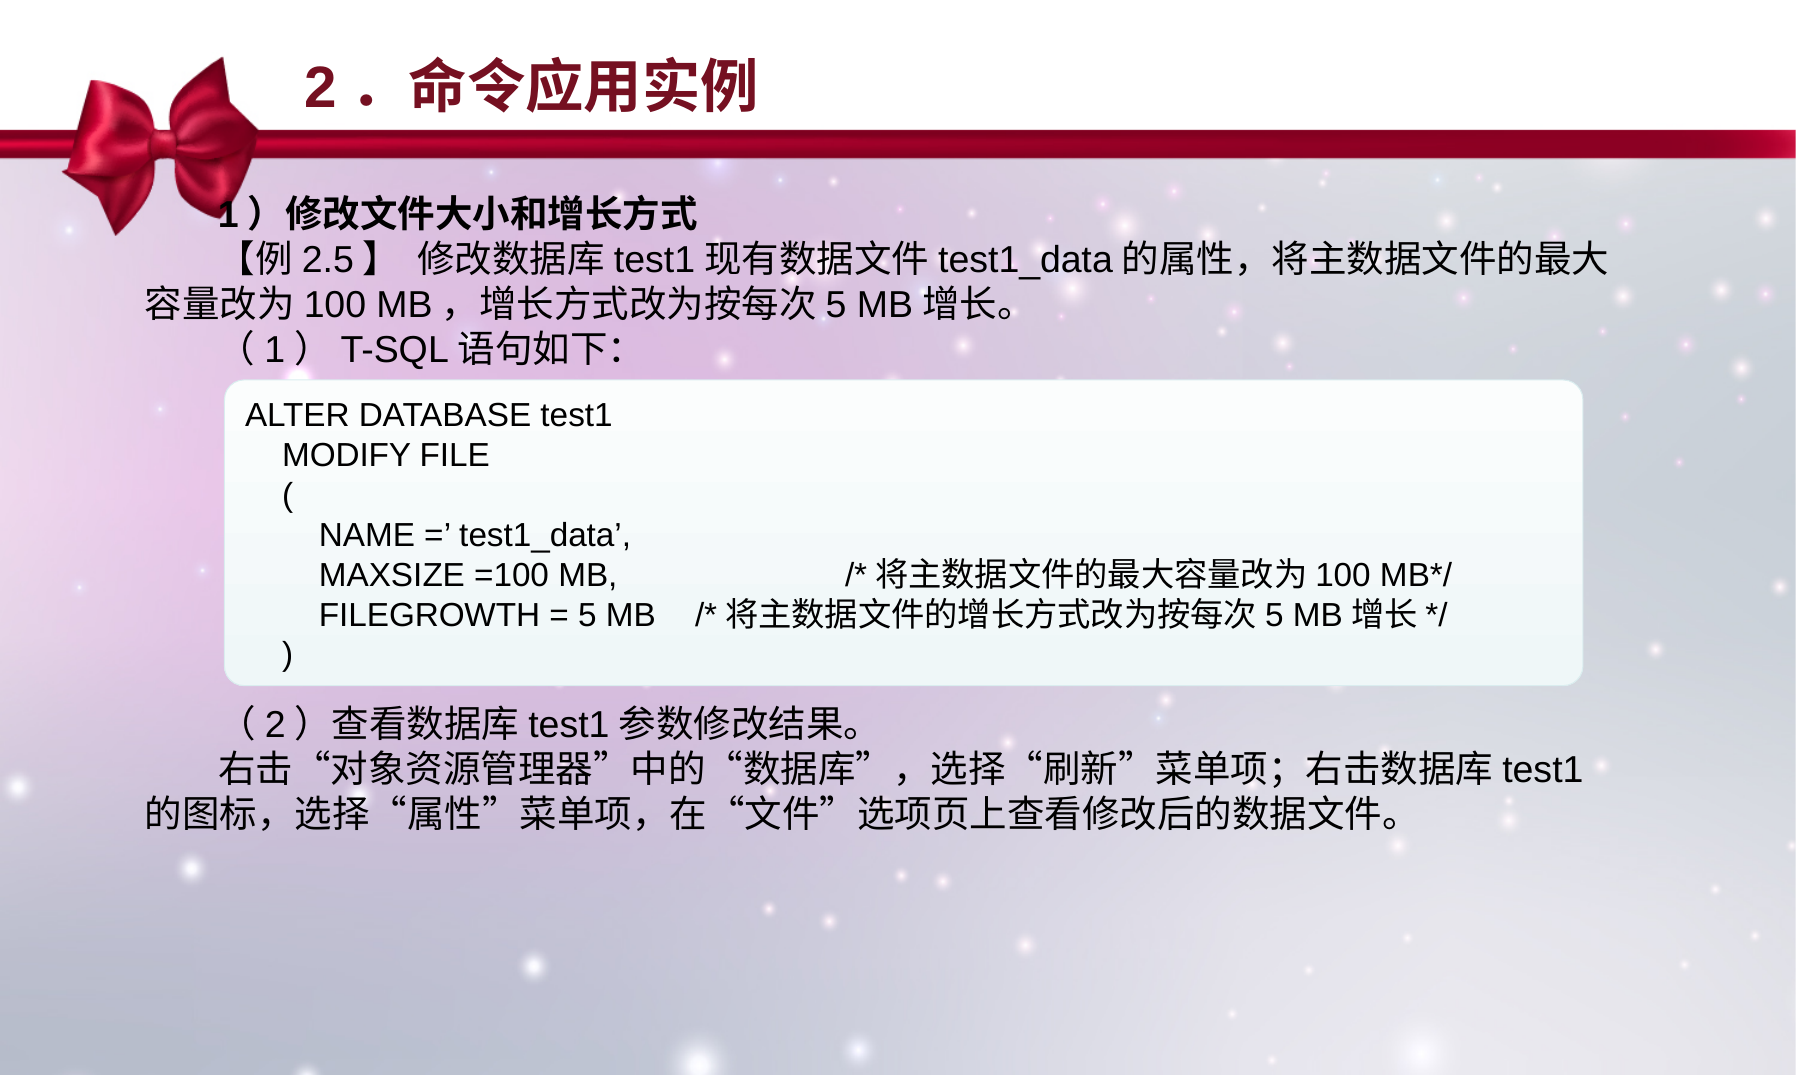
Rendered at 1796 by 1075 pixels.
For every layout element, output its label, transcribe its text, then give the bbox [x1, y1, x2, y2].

text_box （2）查看数据库test1参数修改结果。 右击“对象资源管理器”中的“数据库”，选择“刷新”菜单项；右击数据库test1的图标，选择“属性”菜单项，在“文件”选项页上查看修改后的数据文件。 [130, 693, 1631, 843]
text_box 1）修改文件大小和增长方式 【例2.5】 修改数据库test1现有数据文件test1_data的属性，将主数据文件的最大容量改为100 MB，增长方式改为按每次5 MB增长。 （1）T-SQL语句如下： [129, 183, 1631, 378]
text_box 2．命令应用实例 [285, 40, 778, 129]
picture [0, 0, 1796, 1075]
text_box ALTER DATABASE test1 MODIFY FILE ( NAME =’ test1_data’, MAXSIZE =100 MB, /*将主数据文件的最大容量改为100 MB*/ FILEGROWTH = 5 MB /*将主数据文件的增长方式改为按每次5 MB增长*/ ) [223, 379, 1584, 687]
